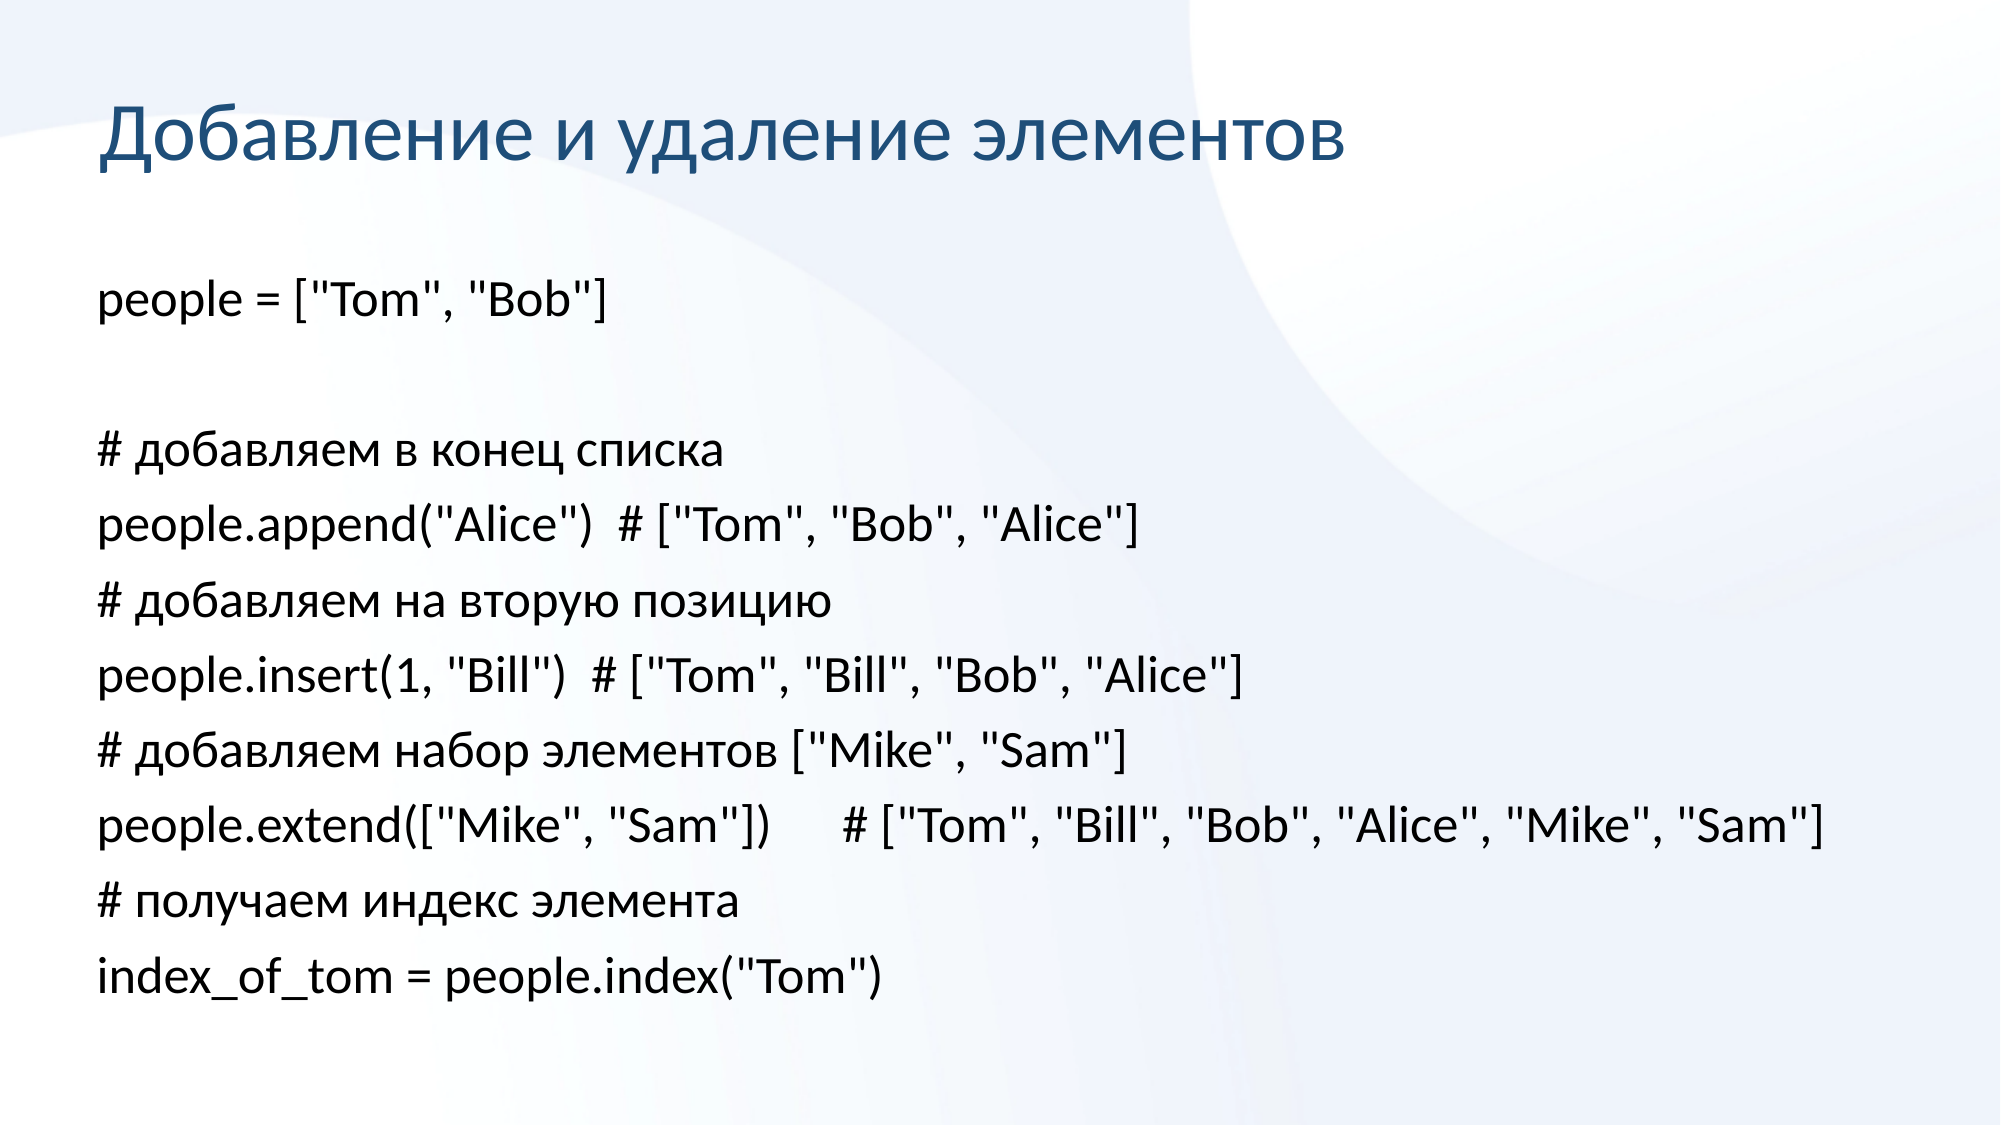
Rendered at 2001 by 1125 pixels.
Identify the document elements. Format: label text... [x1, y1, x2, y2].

picture [0, 0, 2001, 1125]
list people = ["Tom", "Bob"] # добавляем в конец списка people.append("Alice") # ["Tom", "Bob", "Alice"] # добавляем на вторую позицию people.insert(1, "Bill") # ["Tom", "Bill", "Bob", "Alice"] # добавляем набор элементов ["Mike", "Sam"] people.extend(["Mike", "Sam"]) # ["Tom", "Bill", "Bob", "Alice", "Mike", "Sam"] # получаем индекс элемента index_of_tom = people.index("Tom") [81, 263, 1919, 1019]
title Добавление и удаление элементов [84, 24, 1922, 243]
